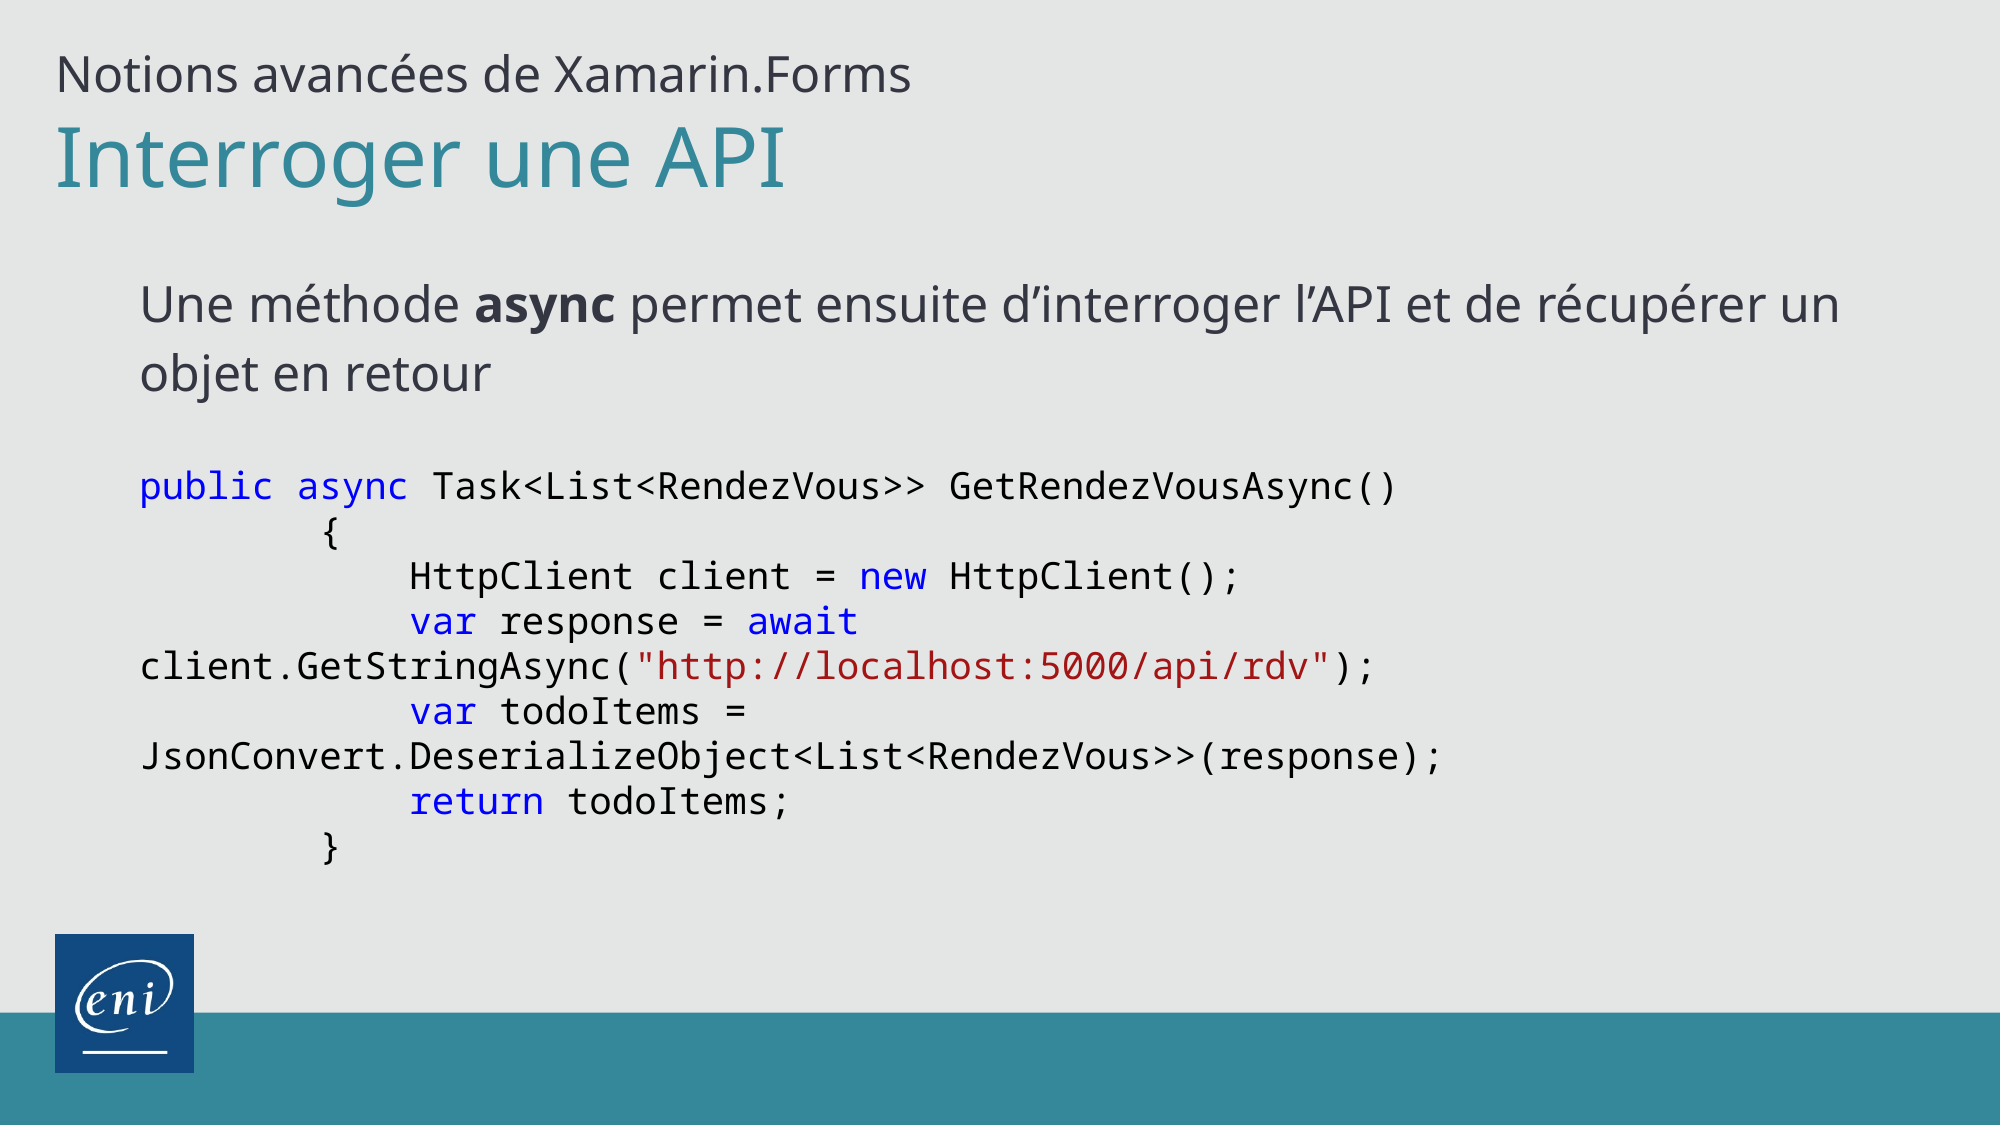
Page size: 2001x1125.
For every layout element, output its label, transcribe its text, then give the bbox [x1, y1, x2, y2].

text_box public async Task<List<RendezVous>> GetRendezVousAsync() { HttpClient client = new HttpClient(); var response = await client.GetStringAsync("http://localhost:5000/api/rdv"); var todoItems = JsonConvert.DeserializeObject<List<RendezVous>>(response); return todoItems; } [124, 454, 2000, 875]
picture [55, 934, 194, 1073]
text_box Interroger une API [55, 104, 1952, 303]
text_box Notions avancées de Xamarin.Forms [55, 31, 1952, 103]
text_box Une méthode async permet ensuite d’interroger l’API et de récupérer un objet en retour [124, 303, 1883, 454]
